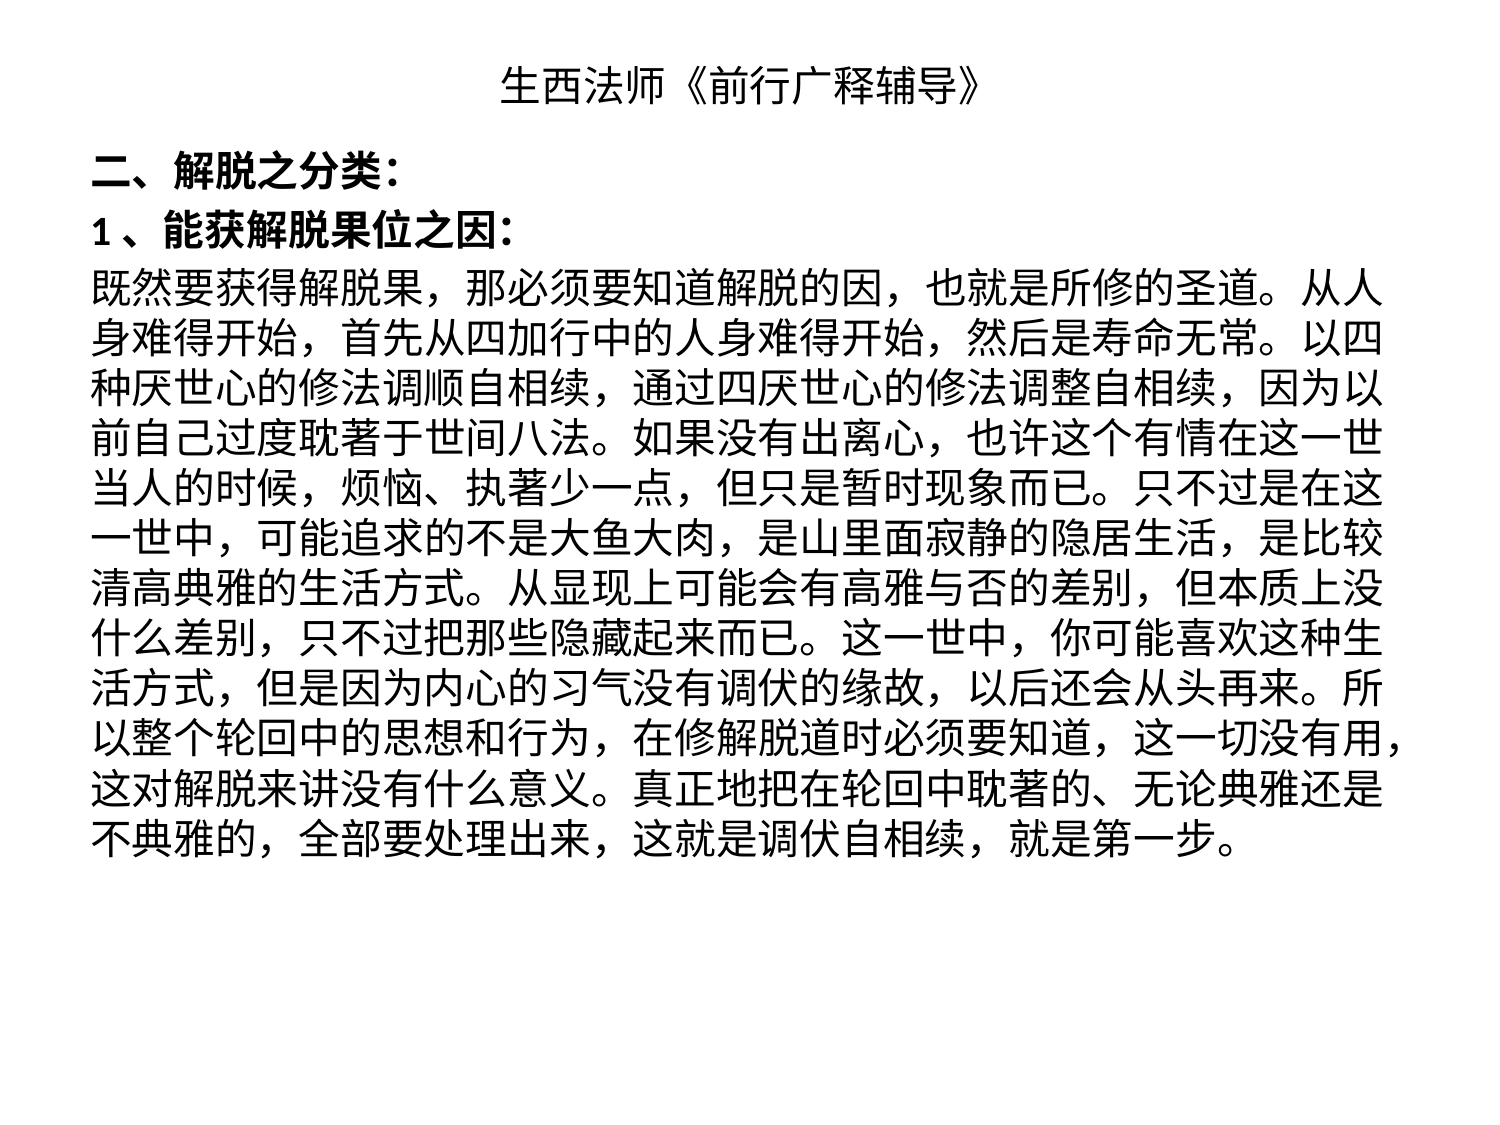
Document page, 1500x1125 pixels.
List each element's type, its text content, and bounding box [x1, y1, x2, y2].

title 生西法师《前行广释辅导》 [75, 45, 1425, 126]
list 二、解脱之分类： 1、能获解脱果位之因： 既然要获得解脱果，那必须要知道解脱的因，也就是所修的圣道。从人身难得开始，首先从四加行中的人身难得开始，然后是寿命无常。以四种厌世心的修法调顺自相续，通过四厌世心的修法调整自相续，因为以前自己过度耽著于世间八法。如果没有出离心，也许这个有情在这一世当人的时候，烦恼、执著少一点，但只是暂时现象而已。只不过是在这一世中，可能追求的不是大鱼大肉，是山里面寂静的隐居生活，是比较清高典雅的生活方式。从显现上可能会有高雅与否的差别，但本质上没什么差别，只不过把那些隐藏起来而已。这一世中，你可能喜欢这种生活方式，但是因为内心的习气没有调伏的缘故，以后还会从头再来。所以整个轮回中的思想和行为，在修解脱道时必须要知道，这一切没有用，这对解脱来讲没有什么意义。真正地把在轮回中耽著的、无论典雅还是不典雅的，全部要处理出来，这就是调伏自相续，就是第一步。 [75, 137, 1425, 1005]
